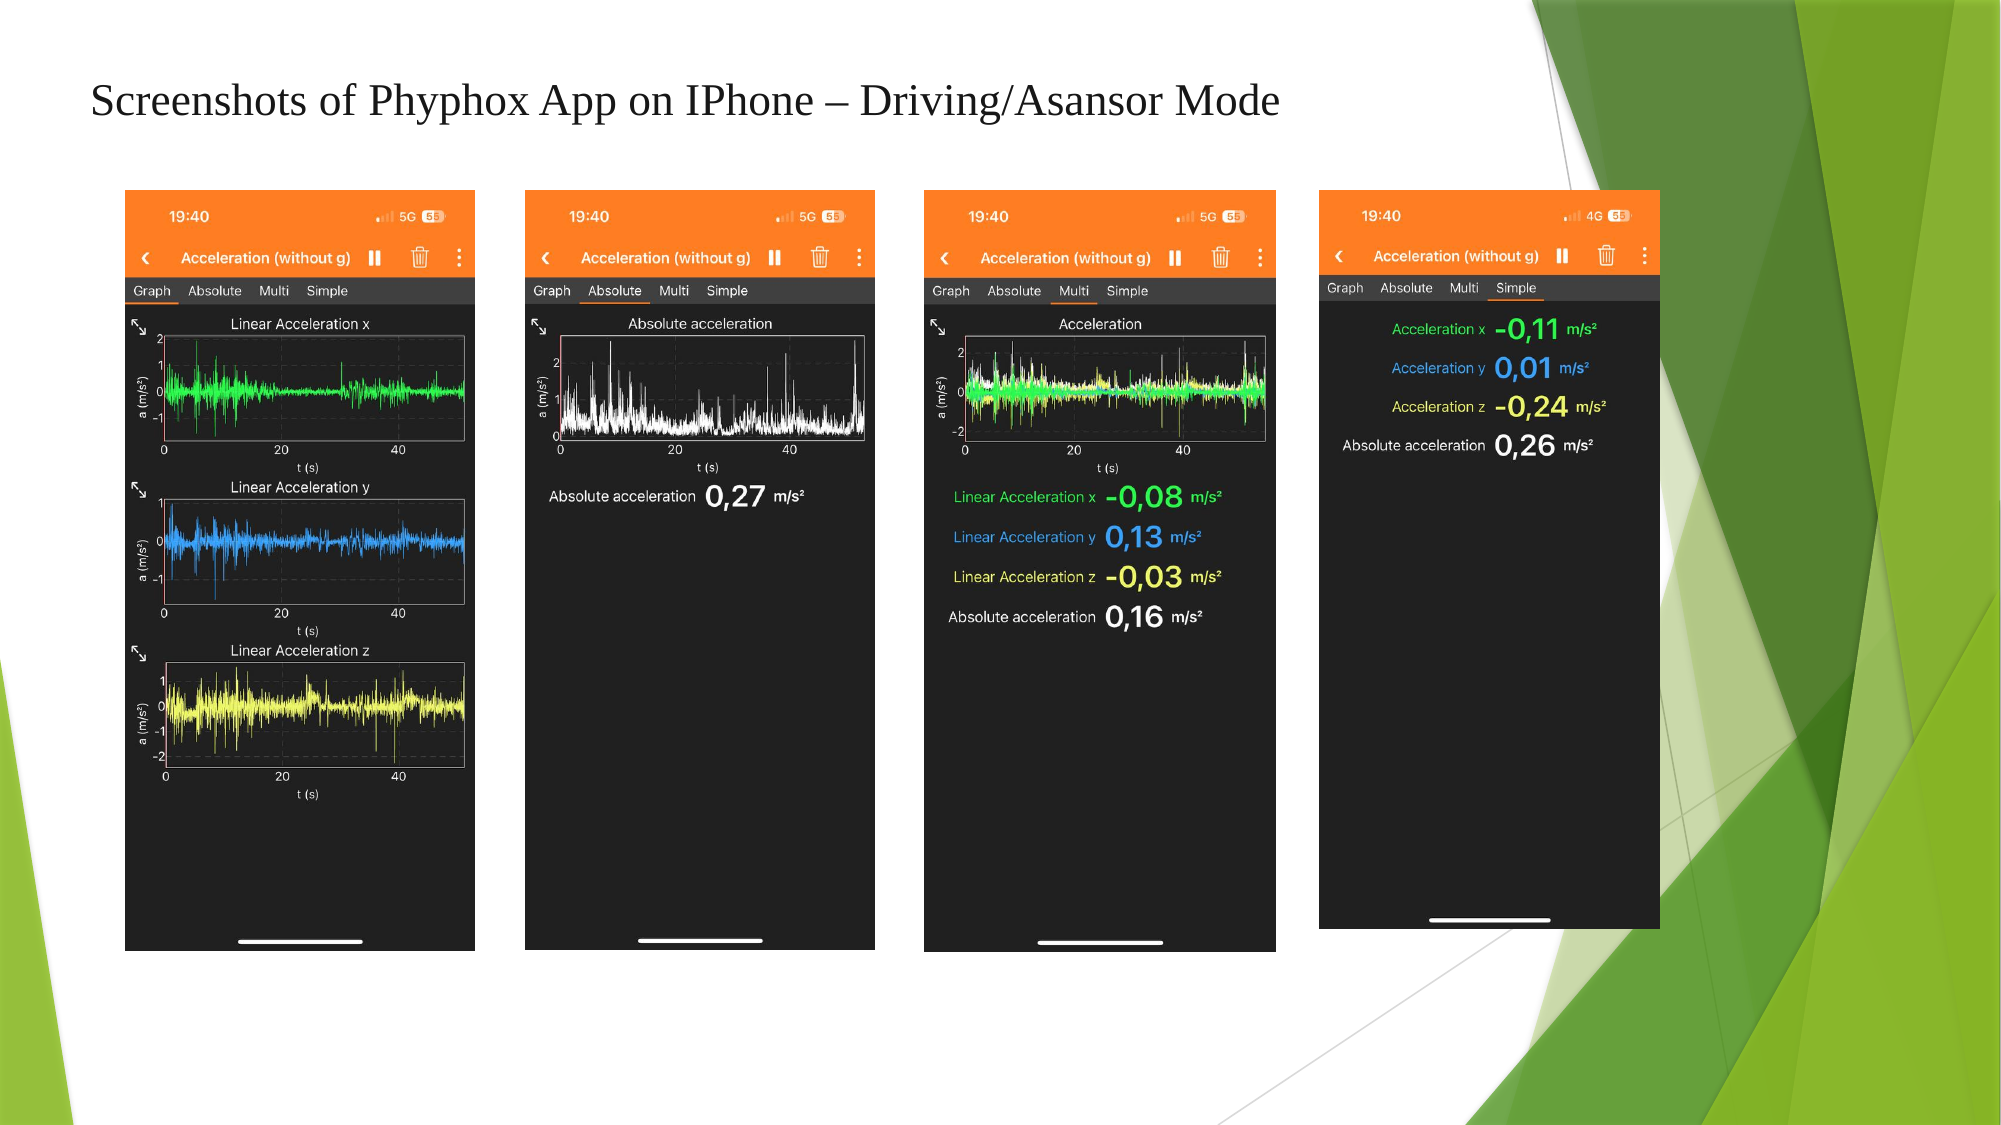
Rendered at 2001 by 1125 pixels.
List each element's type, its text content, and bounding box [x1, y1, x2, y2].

picture [124, 190, 476, 951]
title Screenshots of Phyphox App on IPhone – Driving/Asansor Mode [75, 62, 1600, 134]
picture [924, 190, 1276, 953]
picture [1319, 190, 1661, 929]
picture [524, 190, 876, 950]
